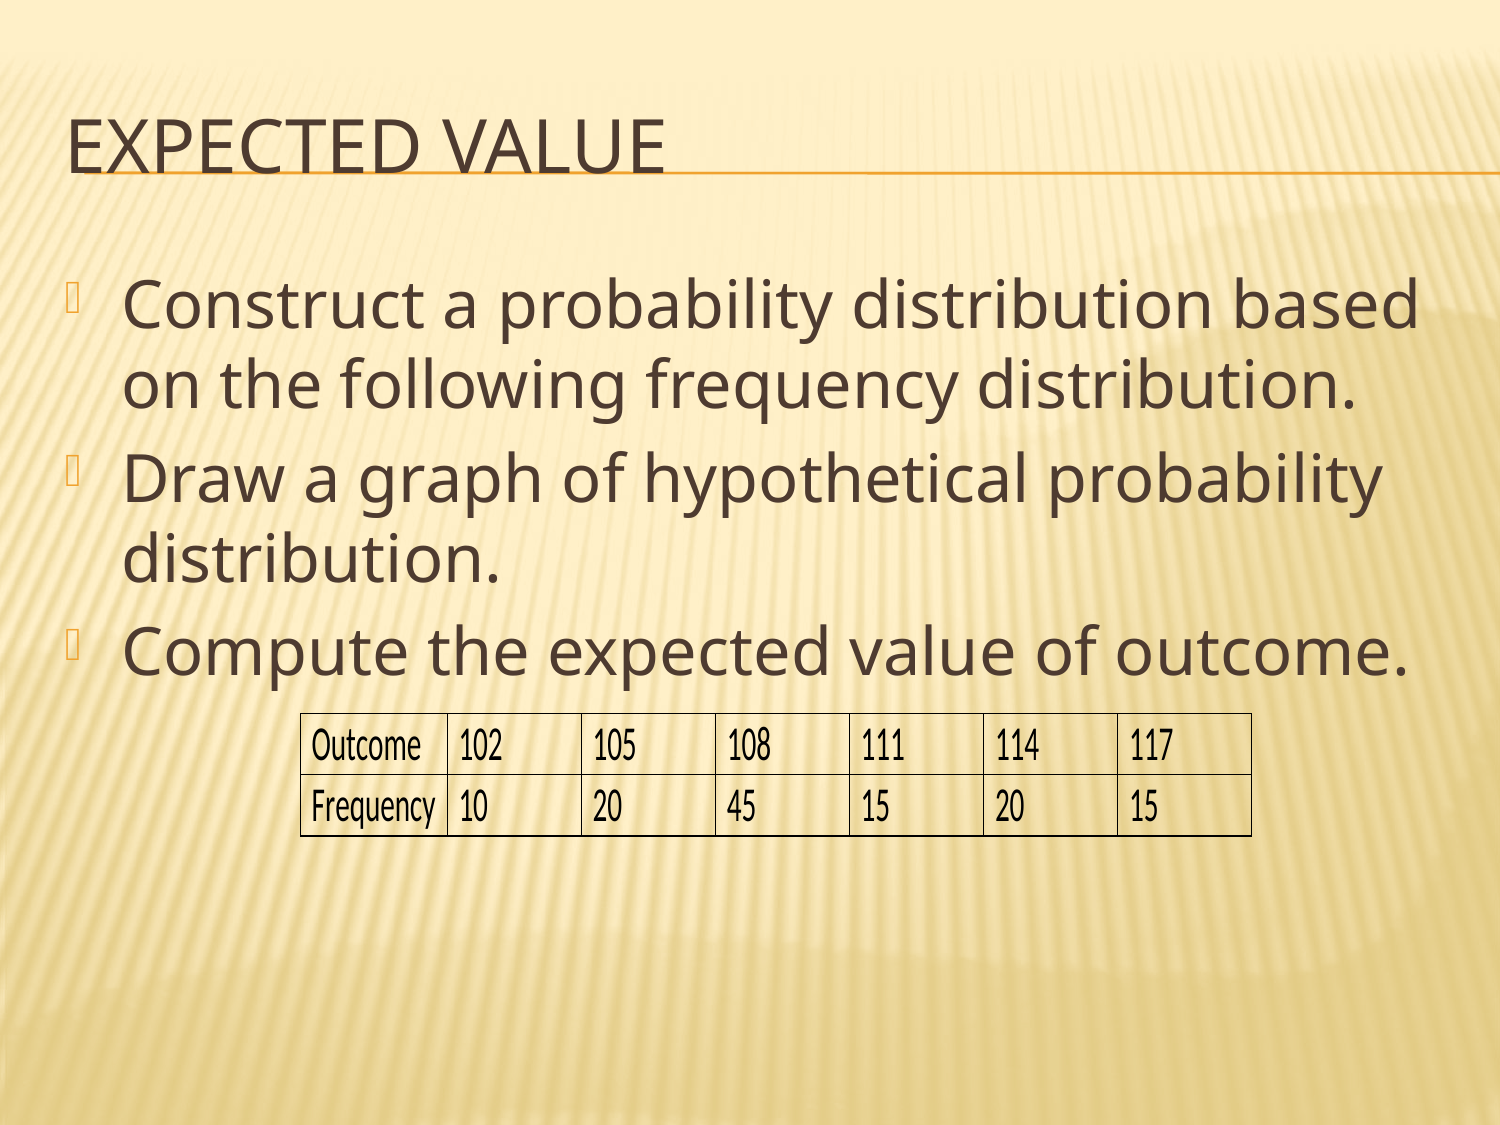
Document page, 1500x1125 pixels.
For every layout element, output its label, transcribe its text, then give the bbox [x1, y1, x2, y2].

title Expected value [50, 75, 1475, 213]
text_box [224, 712, 1255, 926]
list Construct a probability distribution based on the following frequency distribution. Draw a graph of hypothetical probability distribution. Compute the expected value of outcome. [50, 254, 1475, 998]
